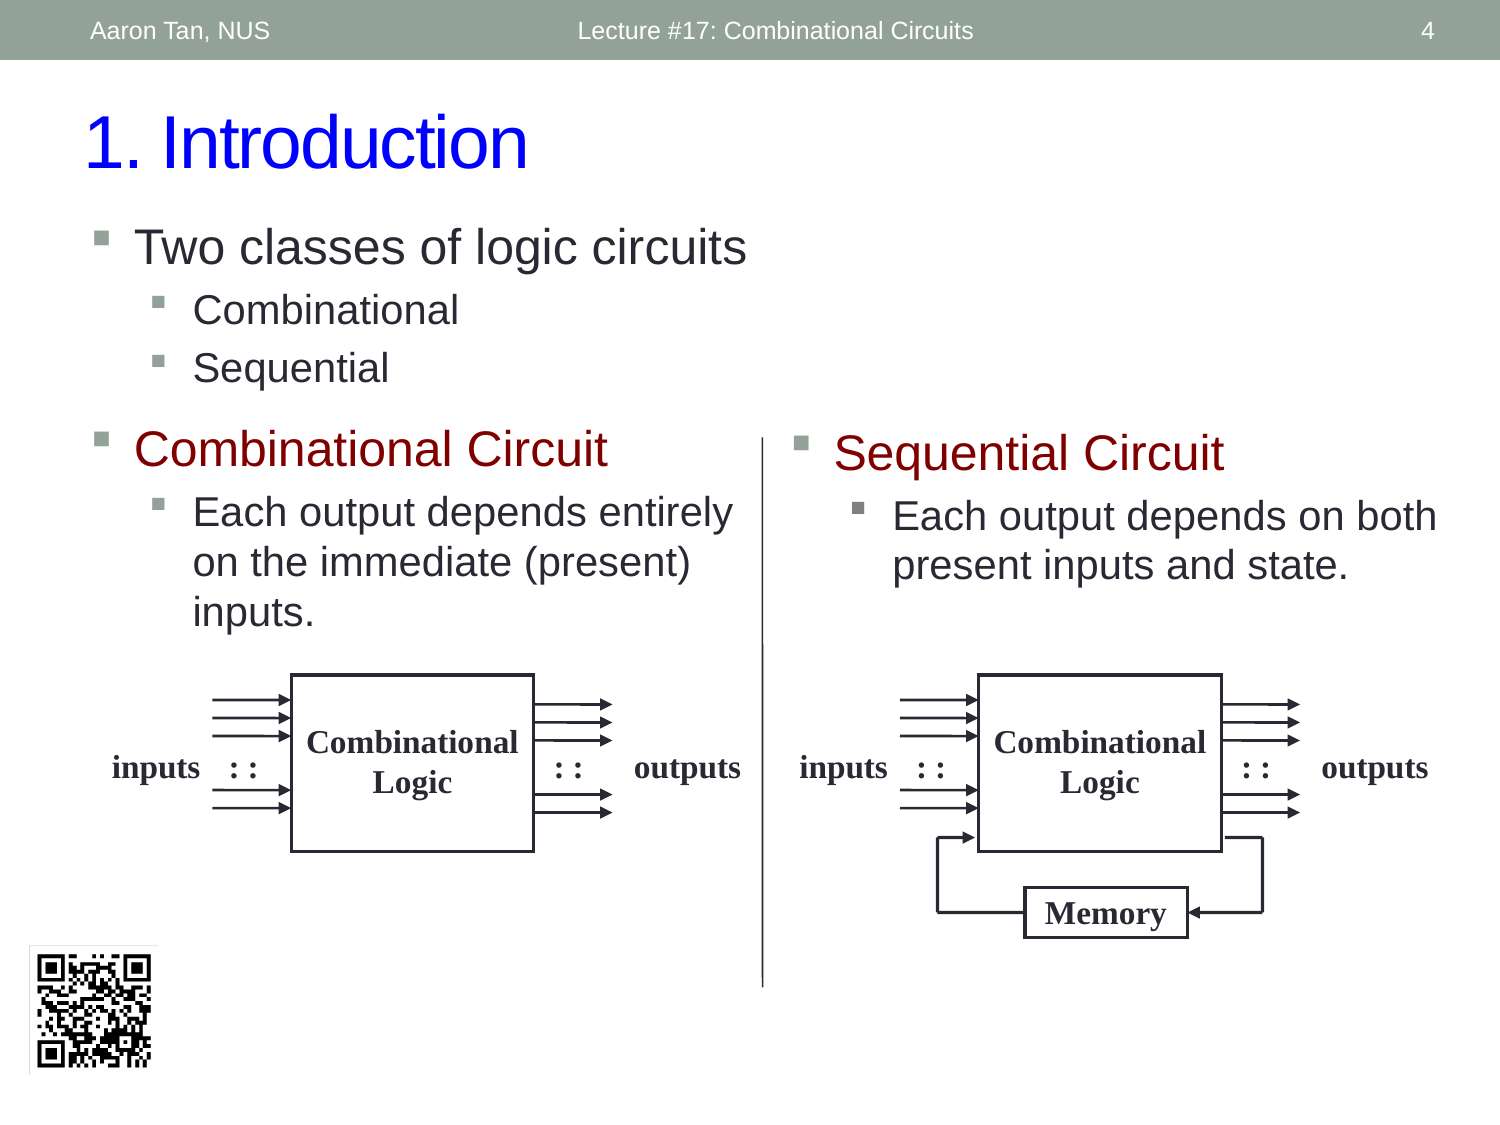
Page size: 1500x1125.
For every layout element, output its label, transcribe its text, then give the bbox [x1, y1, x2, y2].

title 1. Introduction [68, 86, 1429, 192]
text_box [787, 674, 1438, 938]
slide_number Aaron Tan, NUS [75, 3, 550, 57]
picture [29, 945, 158, 1075]
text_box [99, 674, 751, 852]
footer Lecture #17: Combinational Circuits [562, 3, 1238, 57]
slide_number 4 [1308, 3, 1450, 57]
text_box Two classes of logic circuits Combinational Sequential Combinational Circuit Each output depends entirely on the immediate (present) inputs. [75, 206, 800, 1013]
text_box Sequential Circuit Each output depends on both present inputs and state. [774, 412, 1475, 663]
